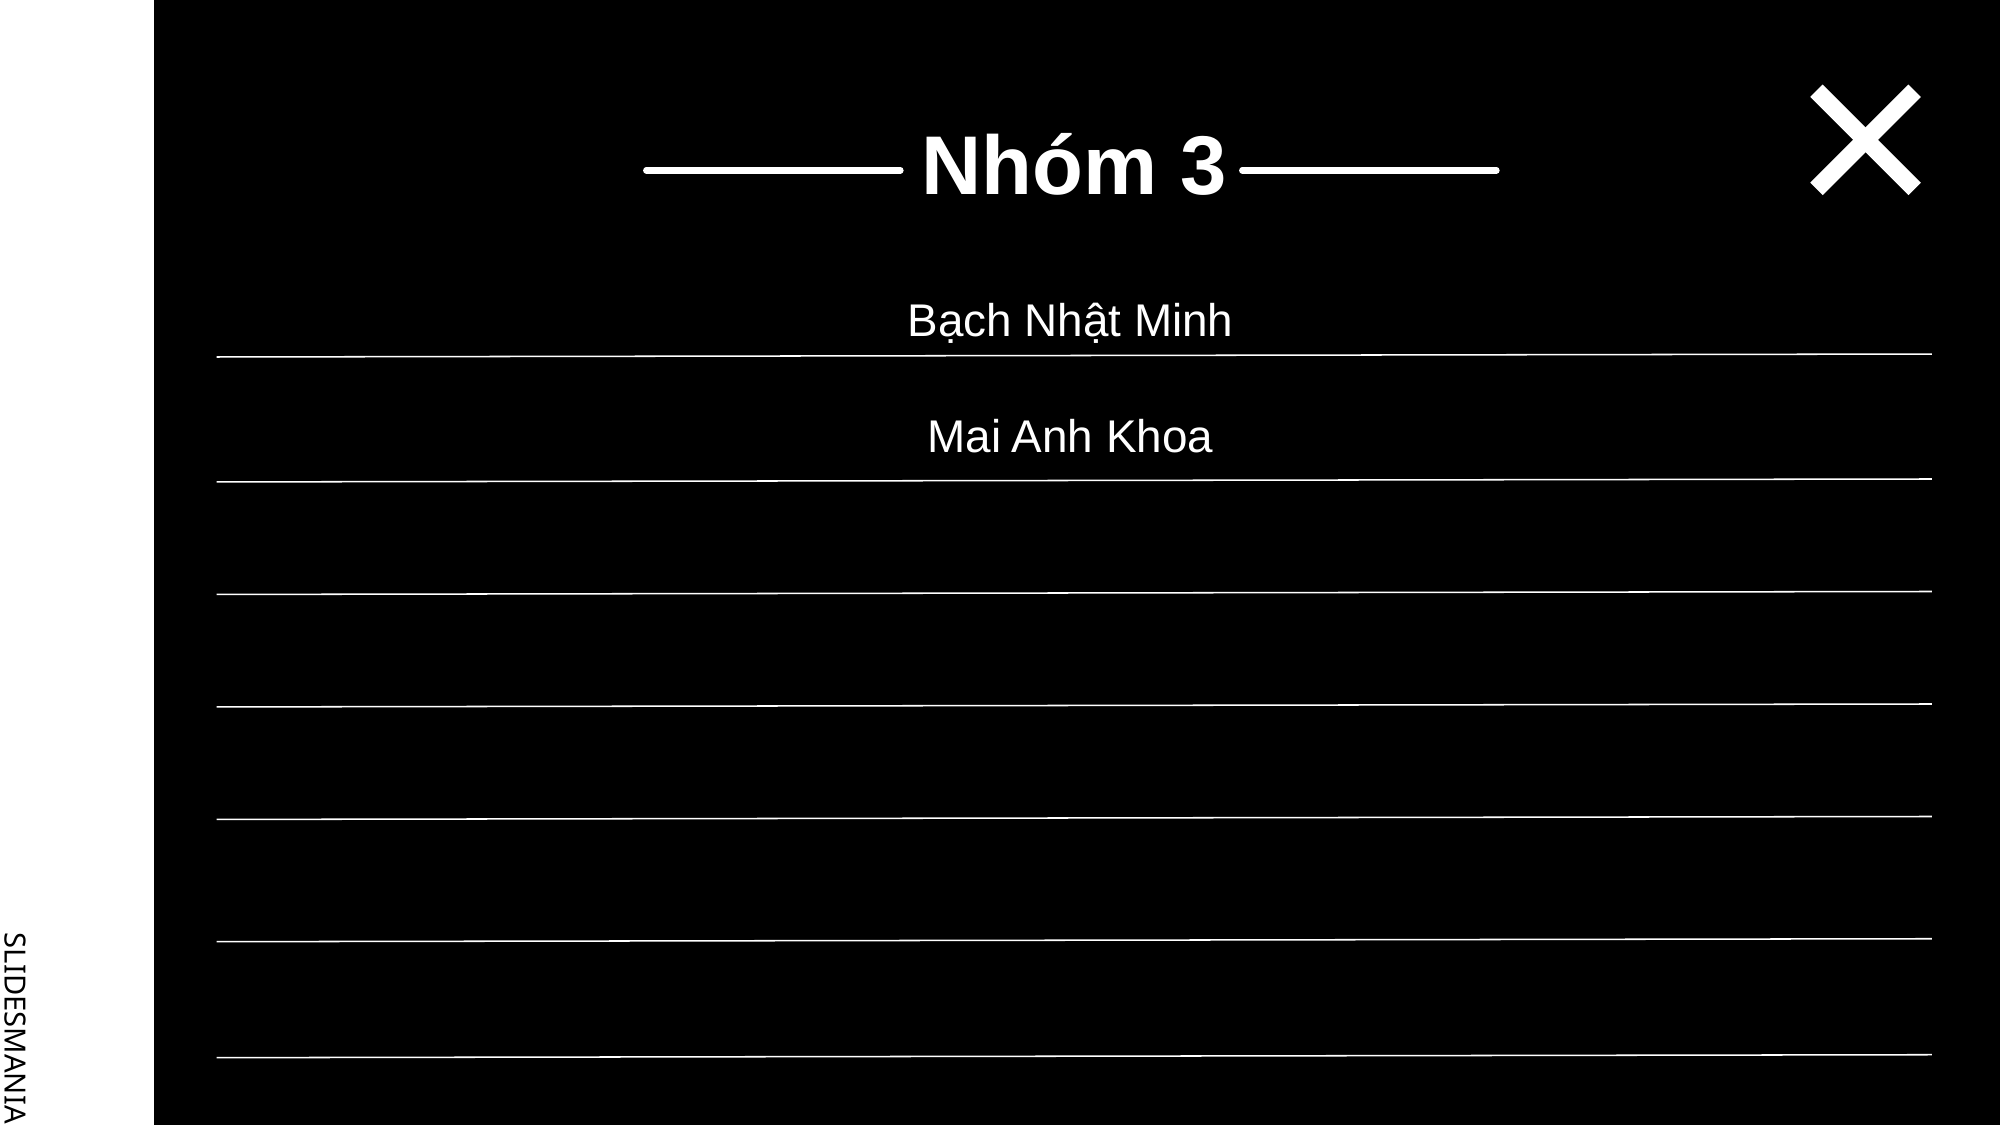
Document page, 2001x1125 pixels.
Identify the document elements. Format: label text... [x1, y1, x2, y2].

text_box [1728, 0, 2000, 272]
title Nhóm 3 [225, 91, 1728, 217]
subtitle Bạch Nhật Minh [221, 262, 1920, 378]
subtitle Mai Anh Khoa [221, 378, 1920, 497]
